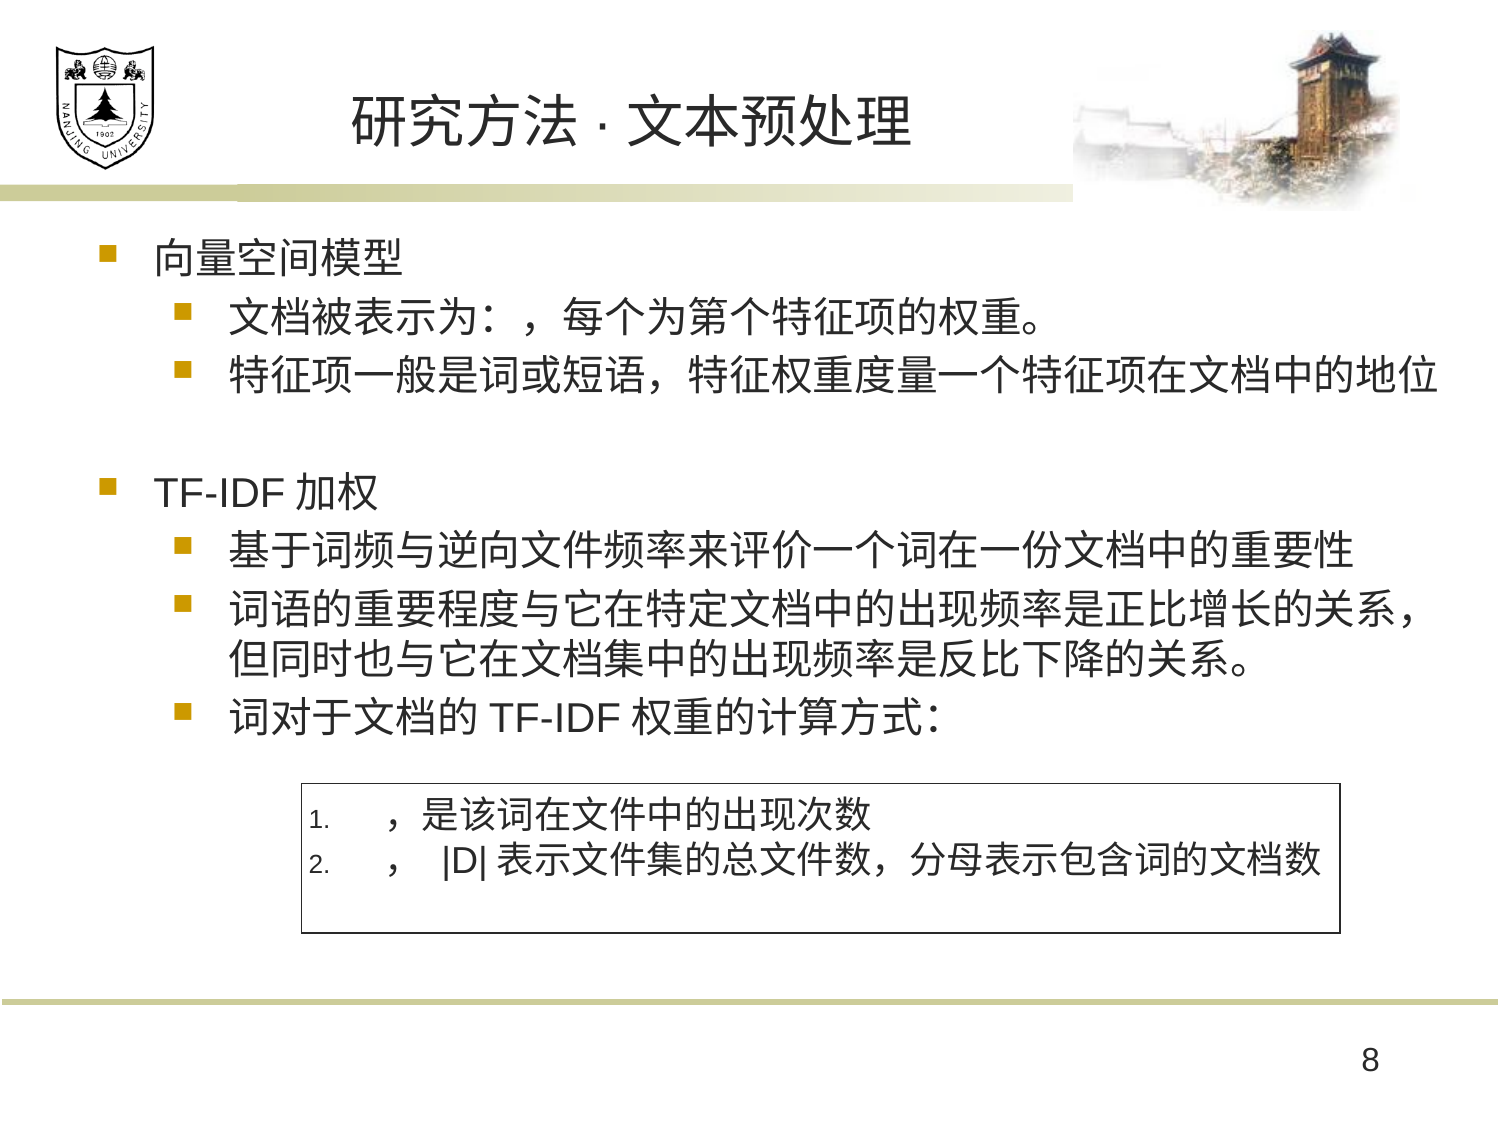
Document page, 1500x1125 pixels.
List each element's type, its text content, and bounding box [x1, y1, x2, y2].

picture [50, 42, 160, 173]
slide_number 8 [1351, 1030, 1388, 1083]
picture [1073, 30, 1400, 211]
title 研究方法·文本预处理 [170, 65, 1093, 162]
picture [2, 999, 1498, 1005]
